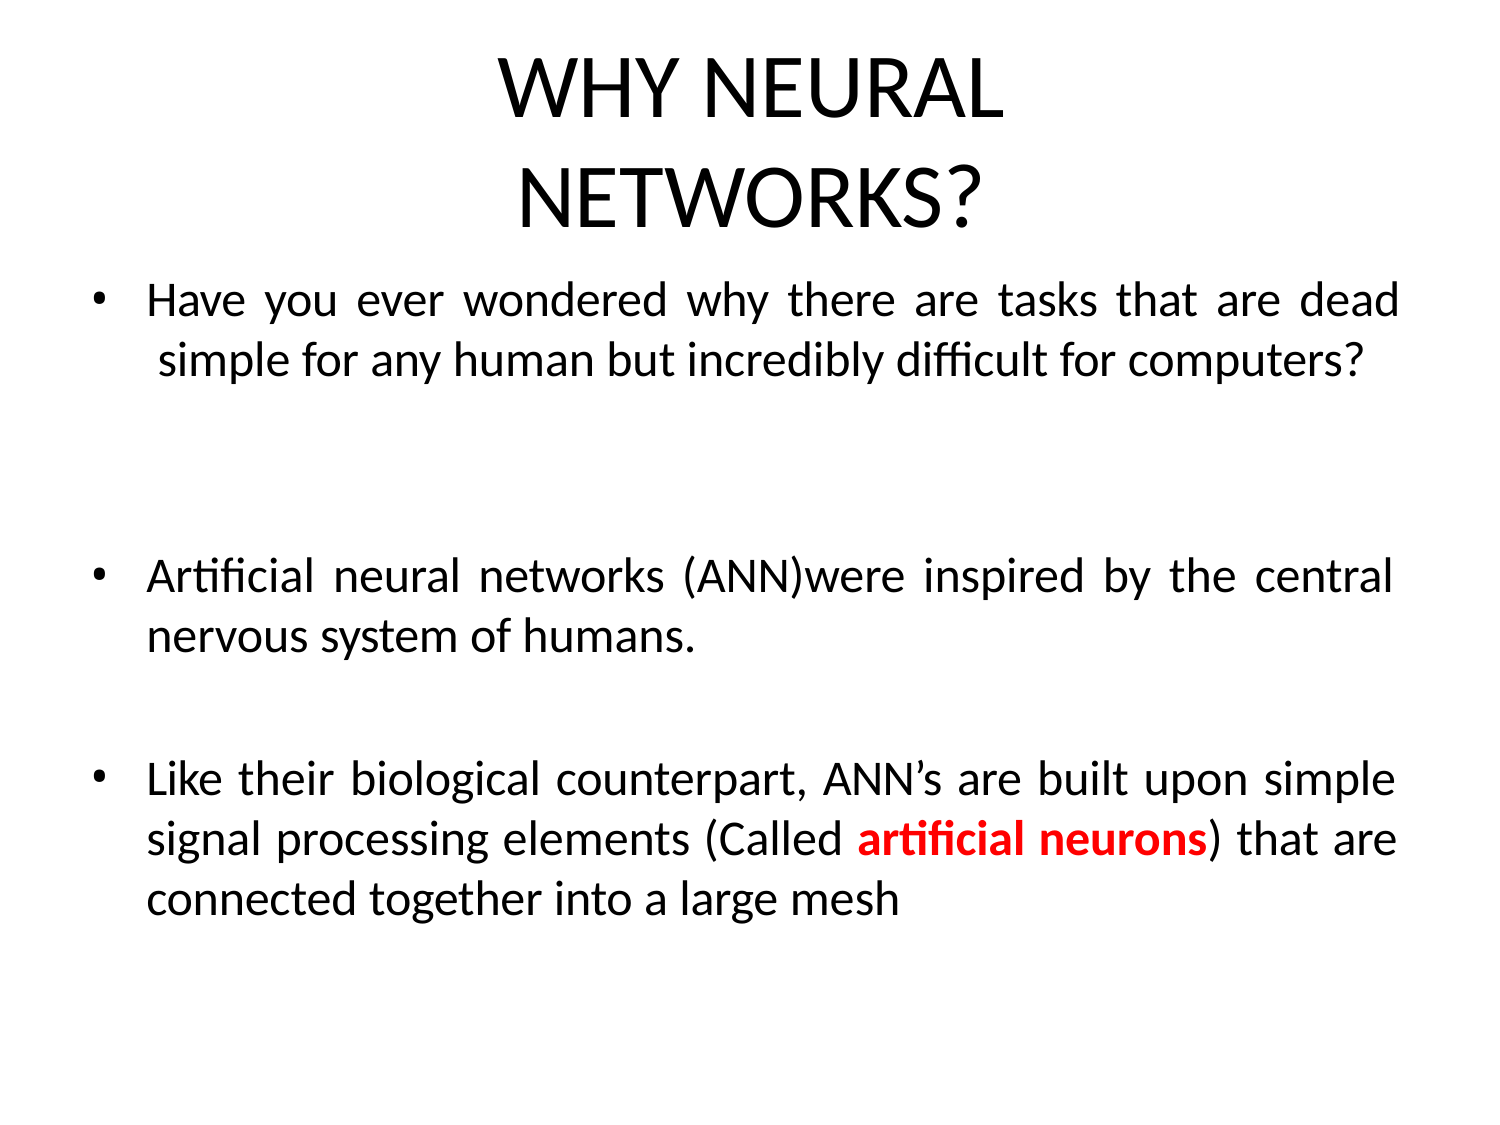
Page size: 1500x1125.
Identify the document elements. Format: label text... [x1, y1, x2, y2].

text_box Artificial neural networks (ANN)were inspired by the central nervous system of humans. Like their biological counterpart, ANN’s are built upon simple signal processing elements (Called artificial neurons) that are connected together into a large mesh [87, 540, 1413, 926]
title WHY NEURAL NETWORKS? [375, 23, 1125, 246]
text_box Have you ever wondered why there are tasks that are dead simple for any human but incredibly difficult for computers? [87, 264, 1413, 387]
